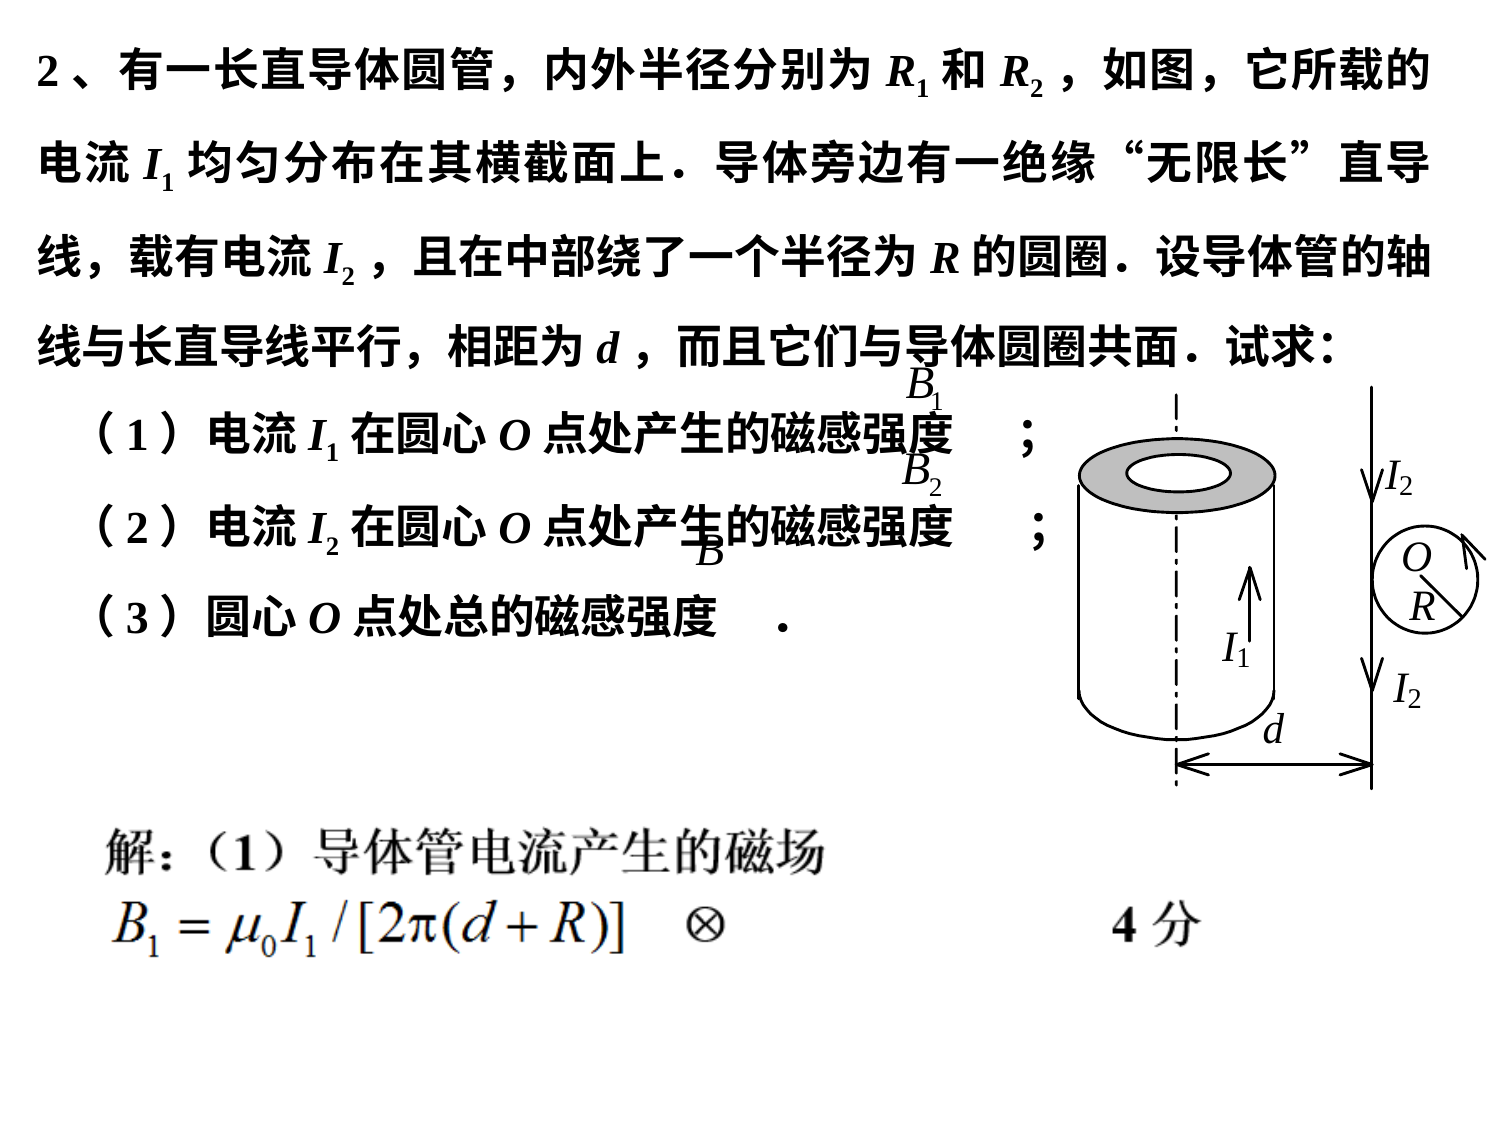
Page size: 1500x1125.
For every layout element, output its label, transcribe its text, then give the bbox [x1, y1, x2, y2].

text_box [892, 433, 953, 508]
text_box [686, 514, 735, 573]
text_box 2、有一长直导体圆管，内外半径分别为R1和R2，如图，它所载的电流I1均匀分布在其横截面上．导体旁边有一绝缘“无限长”直导线，载有电流I2，且在中部绕了一个半径为R的圆圈．设导体管的轴线与长直导线平行，相距为d，而且它们与导体圆圈共面．试求： （1）电流I1在圆心O点处产生的磁感强度 ； （2）电流I2在圆心O点处产生的磁感强度 ； （3）圆心O点处总的磁感强度 ． [21, 1, 1447, 651]
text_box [896, 348, 949, 422]
picture [87, 382, 1488, 979]
